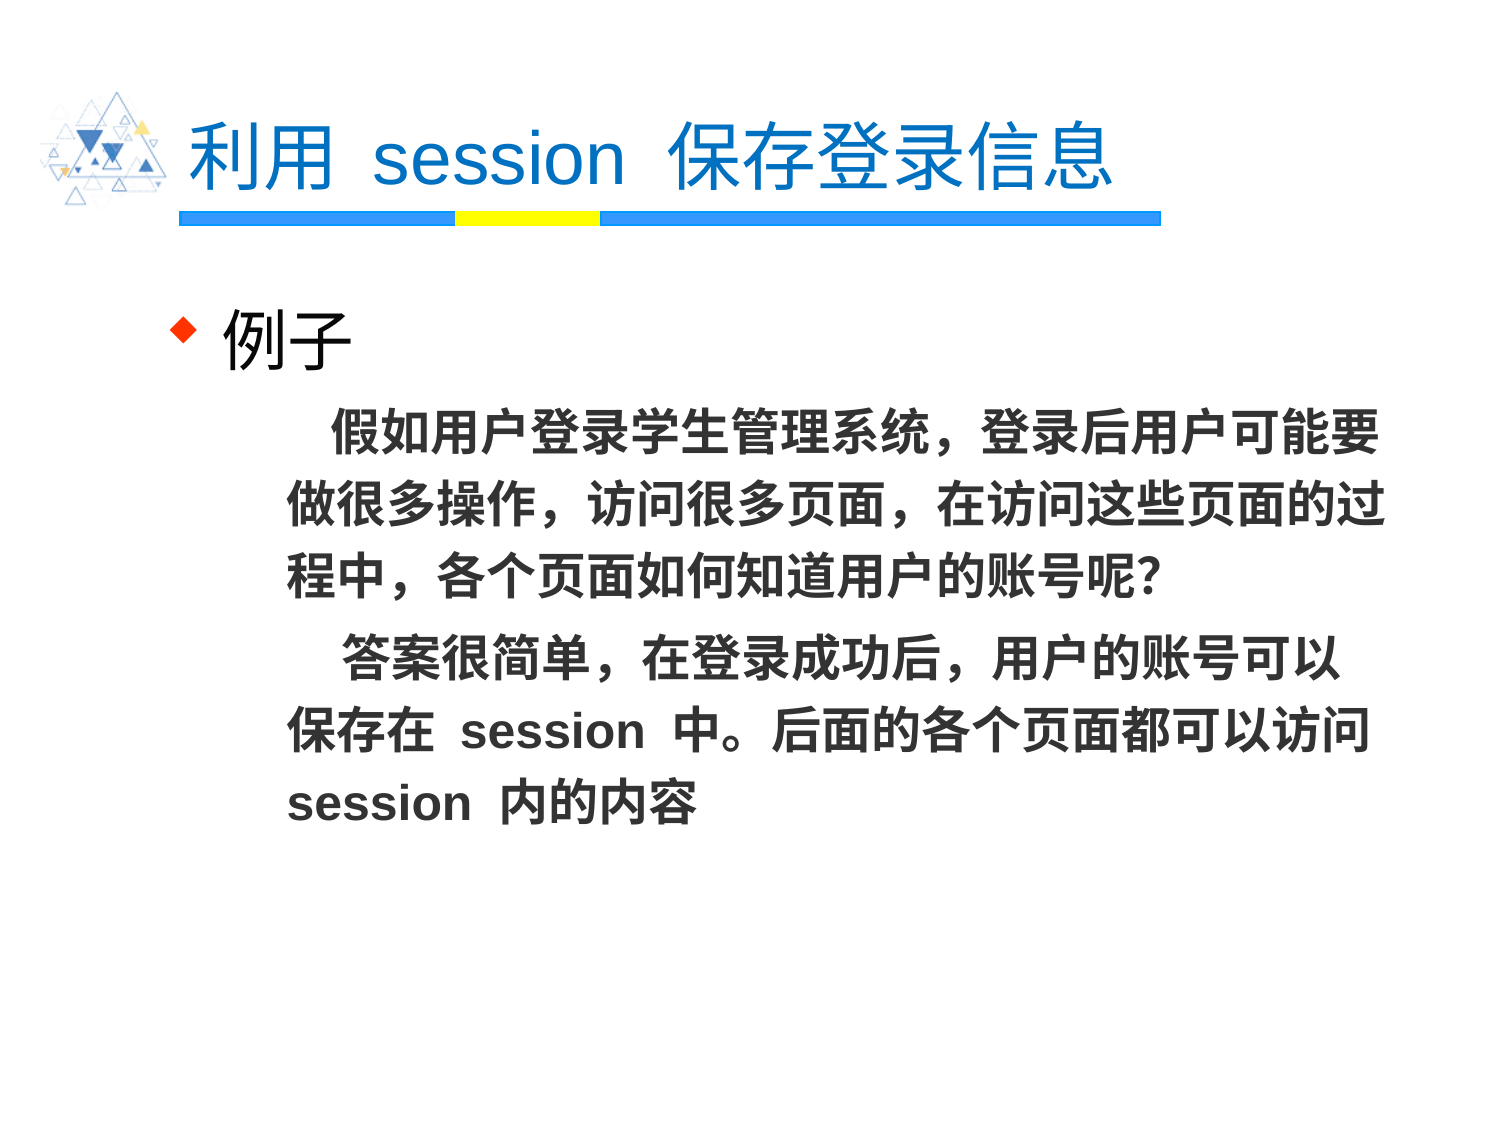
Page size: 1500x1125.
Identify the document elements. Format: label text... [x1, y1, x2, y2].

list 例子 假如用户登录学生管理系统，登录后用户可能要做很多操作，访问很多页面，在访问这些页面的过程中，各个页面如何知道用户的账号呢？ 答案很简单，在登录成功后，用户的账号可以保存在 session 中。后面的各个页面都可以访问 session 内的内容 [149, 274, 1404, 1055]
picture [40, 87, 171, 210]
title 利用 session 保存登录信息 [173, 97, 1188, 211]
